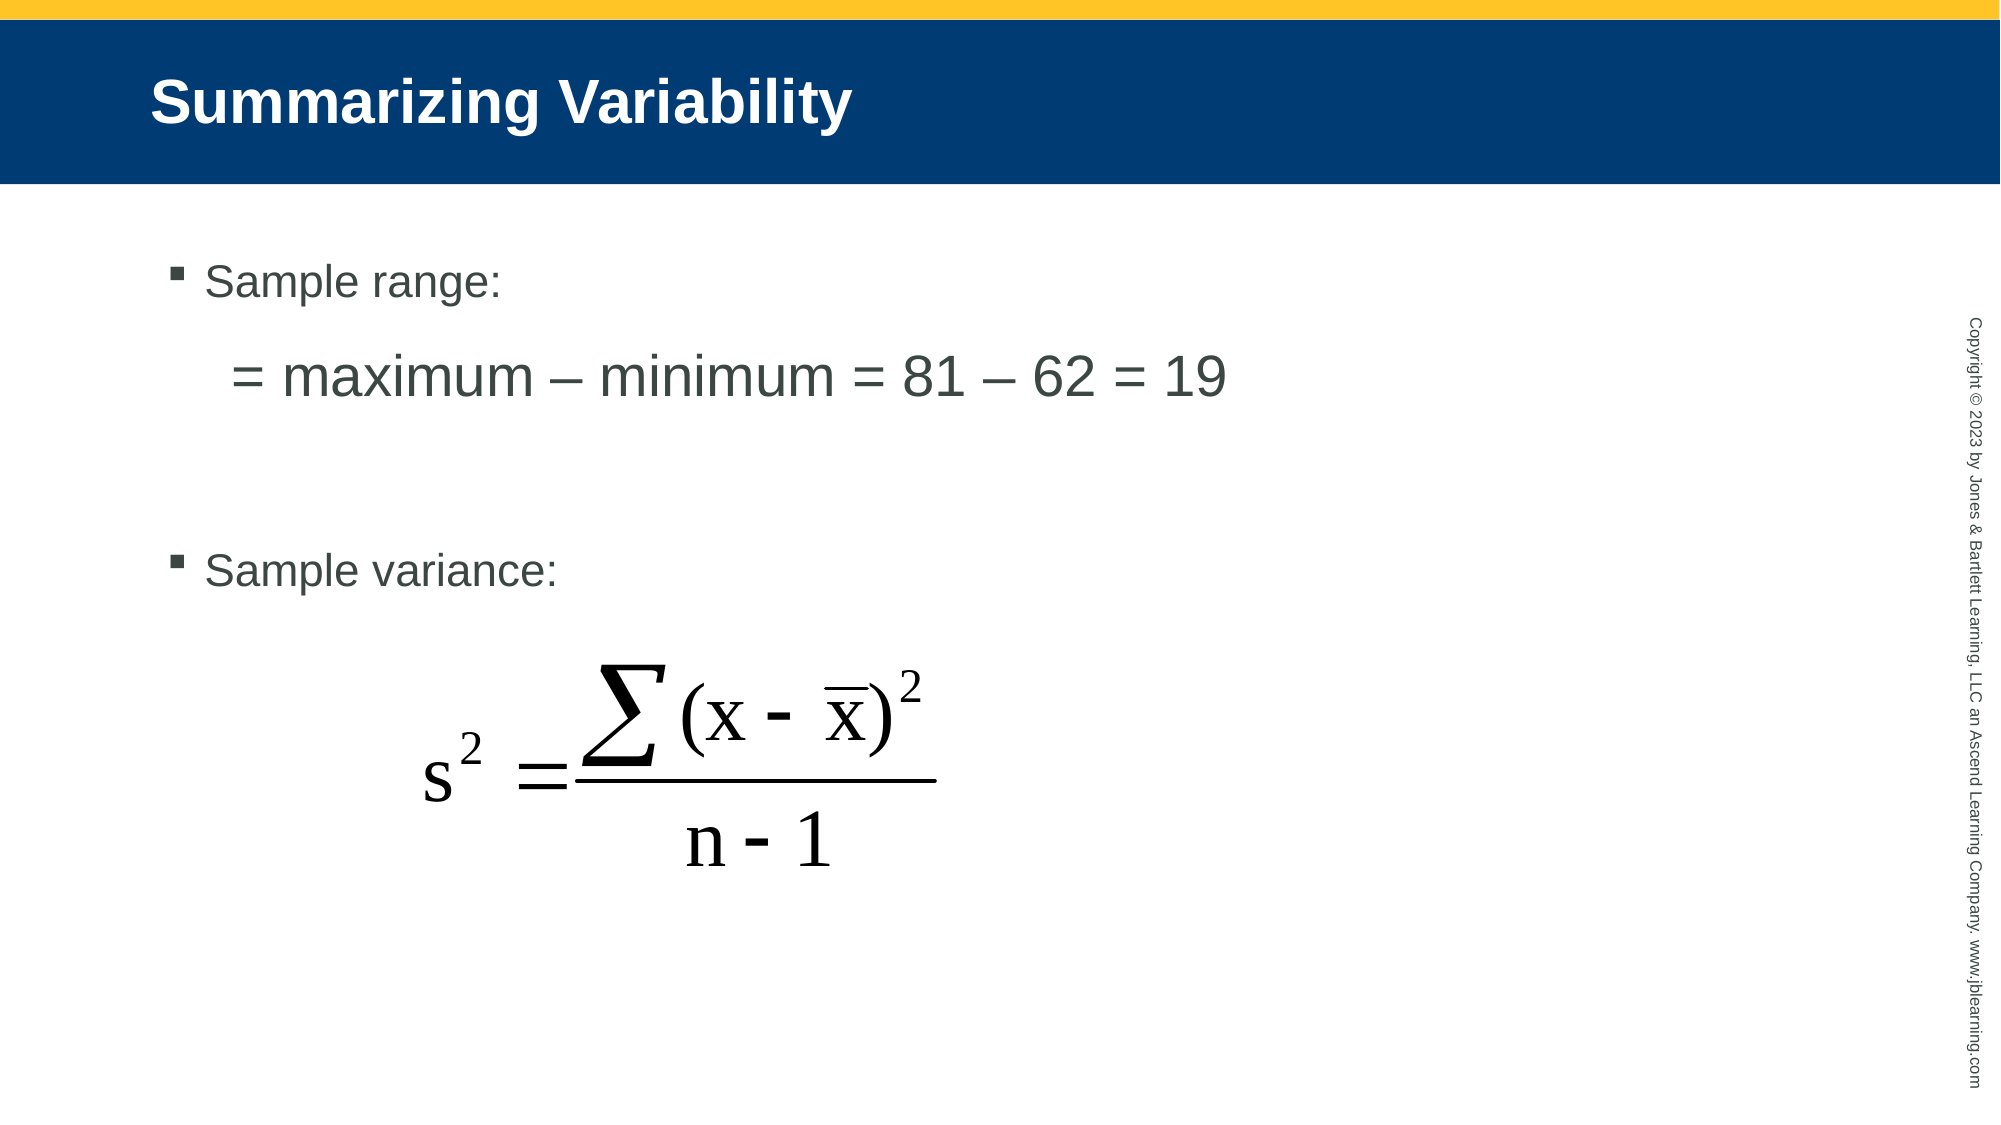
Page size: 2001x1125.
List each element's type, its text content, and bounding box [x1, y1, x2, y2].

title Summarizing Variability [0, 19, 2000, 185]
list Sample range: = maximum – minimum = 81 – 62 = 19 Sample variance: [151, 244, 1840, 1016]
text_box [412, 649, 950, 885]
